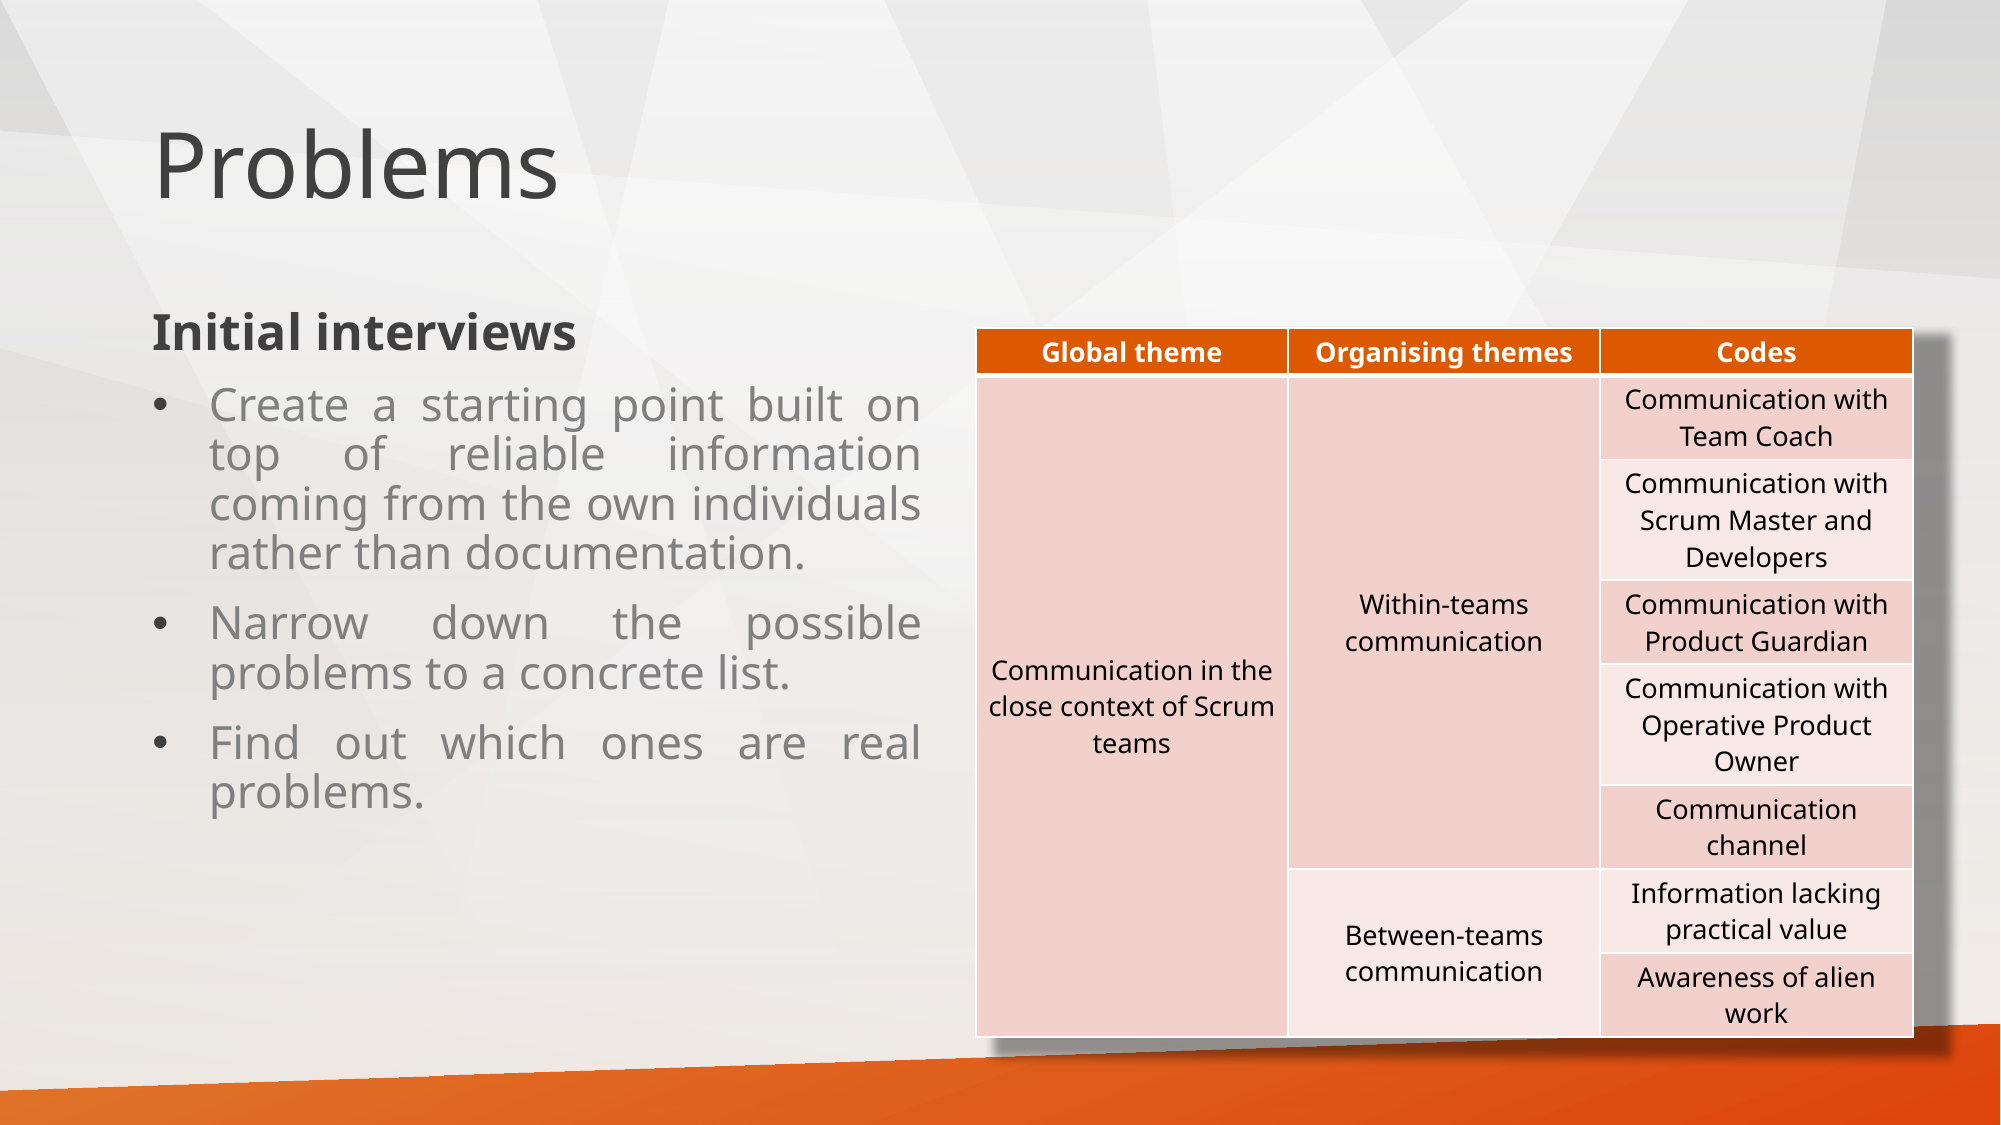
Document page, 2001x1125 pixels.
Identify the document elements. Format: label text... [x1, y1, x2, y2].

table_cell Communication with Product Guardian [1601, 581, 1912, 663]
title Problems [137, 59, 1863, 278]
table_header Organising themes [1289, 329, 1599, 373]
table_cell Communication with Scrum Master and Developers [1601, 460, 1912, 579]
table_cell Communication with Team Coach [1601, 378, 1912, 459]
list Initial interviews Create a starting point built on top of reliable information coming from the own individuals rather than documentation. Narrow down the possible problems to a concrete list. Find out which ones are real problems. [137, 299, 938, 1014]
table_cell Communication with Operative Product Owner [1601, 665, 1912, 784]
table_cell Within-teams communication [1289, 378, 1599, 868]
table_header Global theme [977, 329, 1287, 373]
table_cell Between-teams communication [1289, 870, 1599, 1036]
table_cell Communication channel [1601, 786, 1912, 868]
table_header Codes [1601, 329, 1912, 373]
table_cell Awareness of alien work [1601, 954, 1912, 1036]
table_cell Information lacking practical value [1601, 870, 1912, 952]
table_cell Communication in the close context of Scrum teams [977, 378, 1287, 1036]
